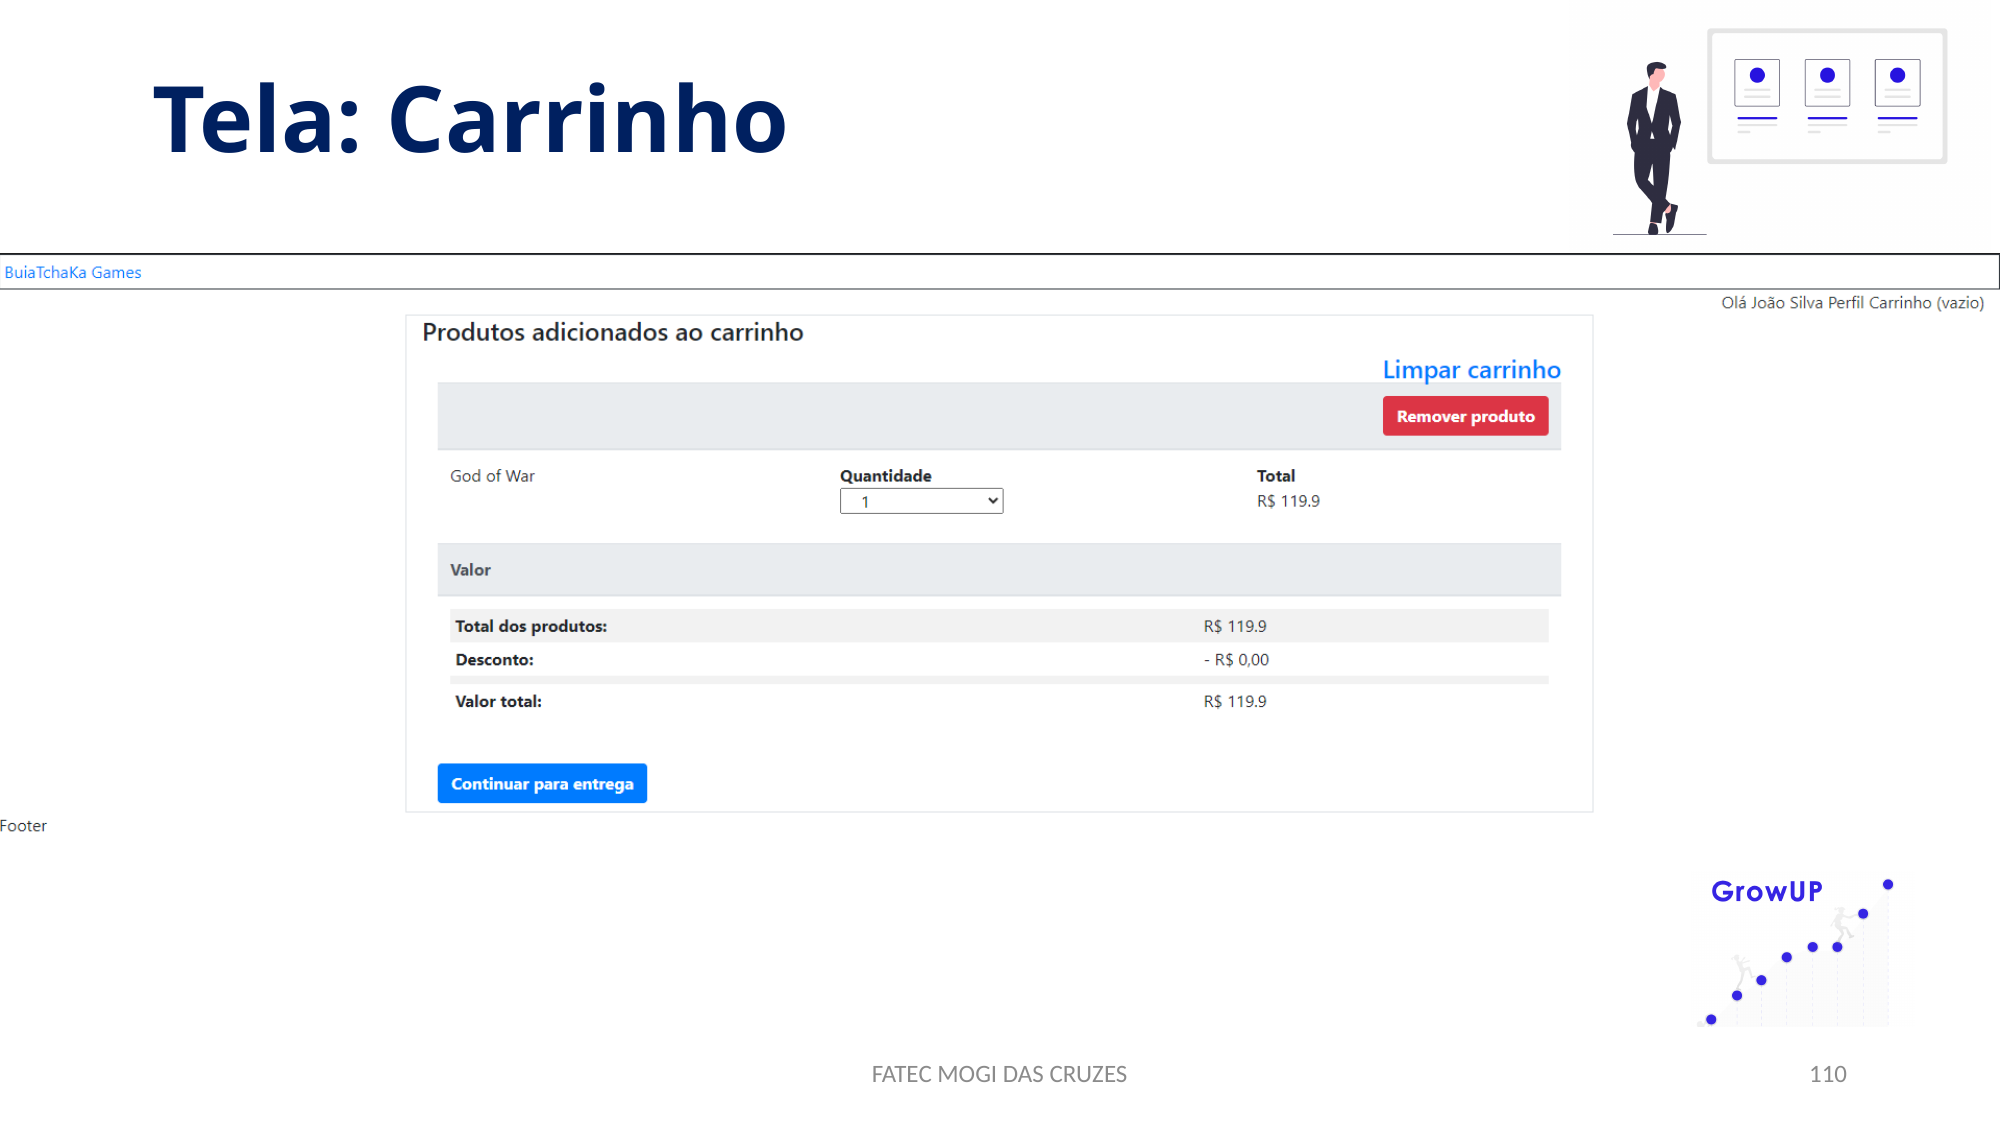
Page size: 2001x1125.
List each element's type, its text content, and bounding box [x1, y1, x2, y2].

picture [0, 0, 2000, 1027]
title Tela: Carrinho [137, 14, 1569, 232]
slide_number 110 [1412, 1042, 1863, 1103]
footer FATEC MOGI DAS CRUZES [662, 1042, 1338, 1103]
